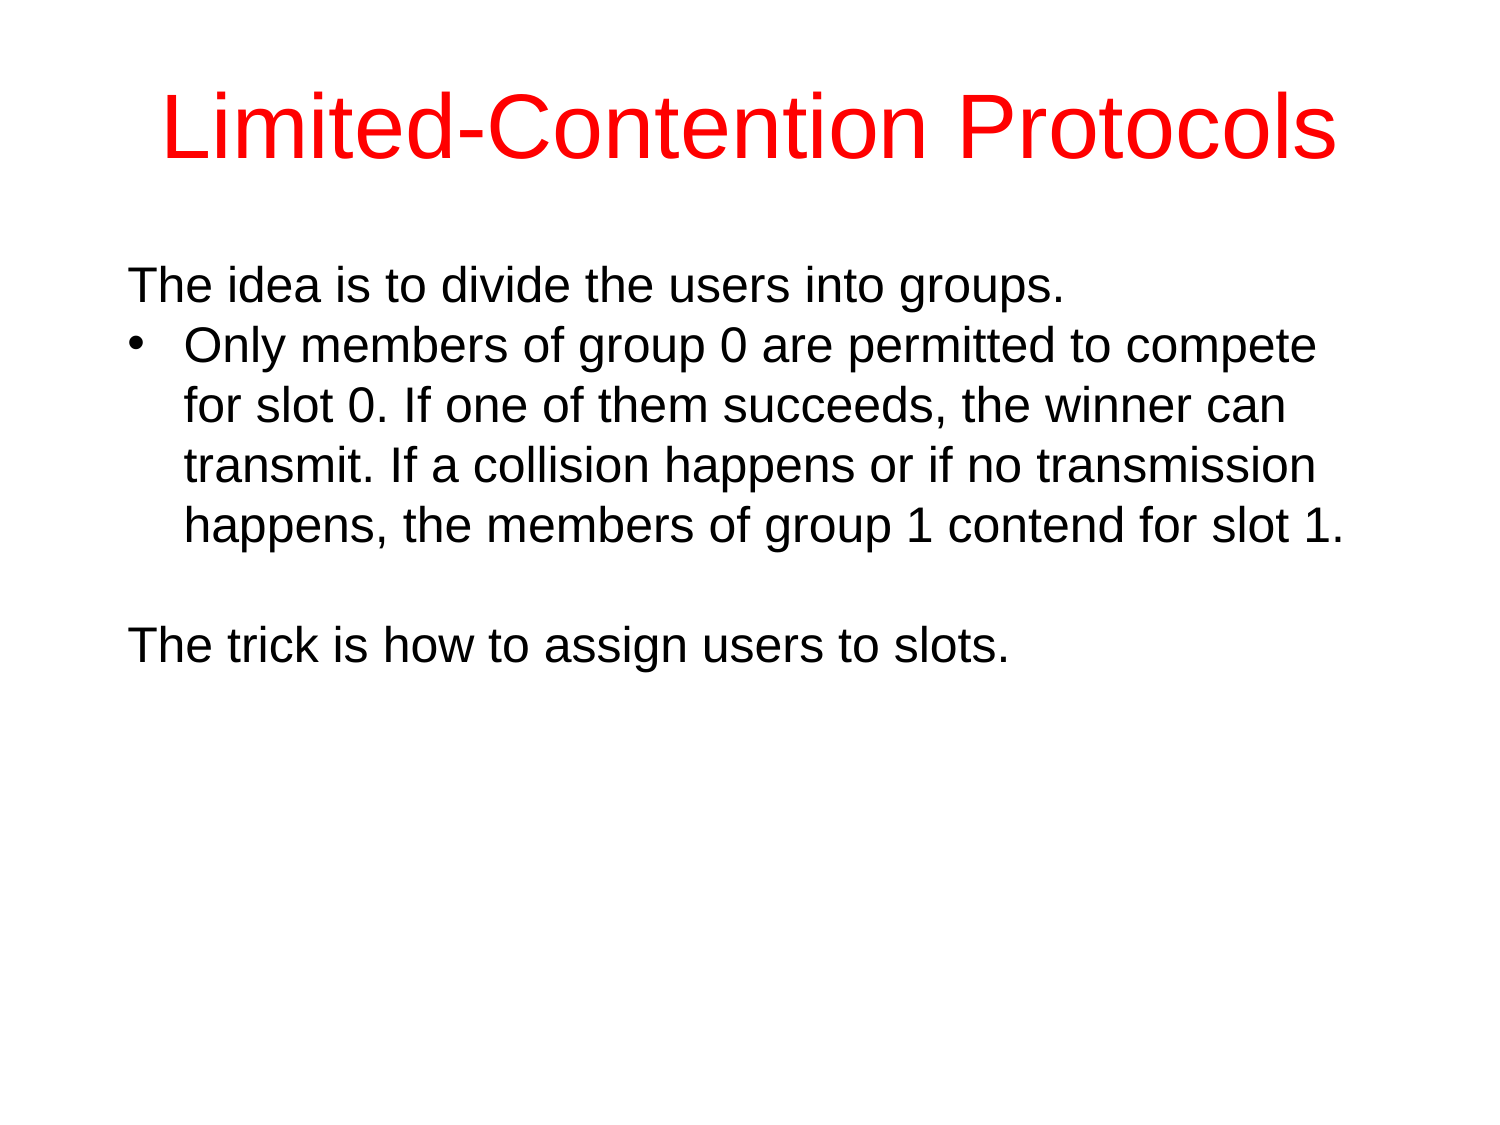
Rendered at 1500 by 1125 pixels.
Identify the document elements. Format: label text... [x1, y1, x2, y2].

text_box The idea is to divide the users into groups. Only members of group 0 are permitted to compete for slot 0. If one of them succeeds, the winner can transmit. If a collision happens or if no transmission happens, the members of group 1 contend for slot 1. The trick is how to assign users to slots. [112, 244, 1388, 680]
title Limited-Contention Protocols [0, 0, 1500, 245]
